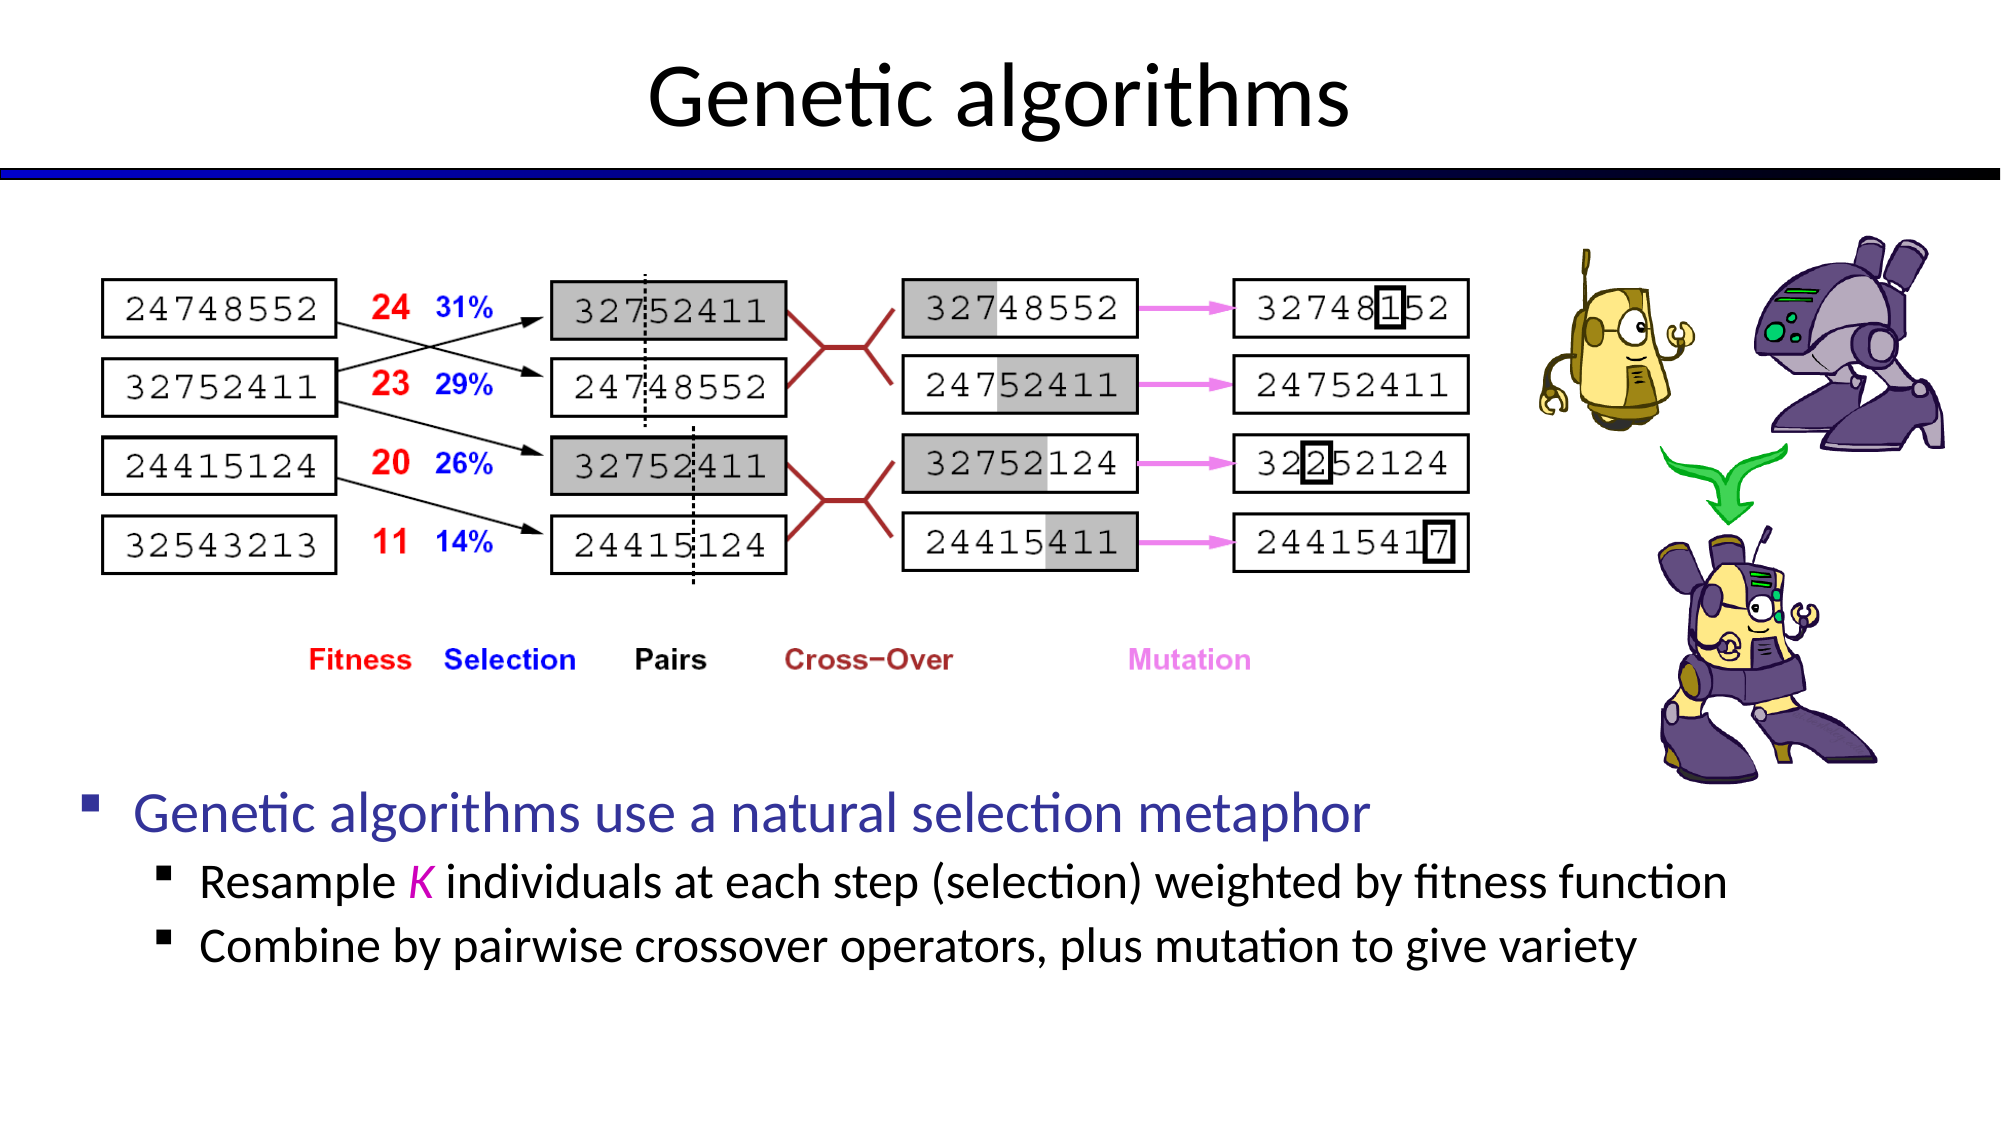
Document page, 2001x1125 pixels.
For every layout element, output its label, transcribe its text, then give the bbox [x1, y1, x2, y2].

list Genetic algorithms use a natural selection metaphor Resample K individuals at each step (selection) weighted by fitness function Combine by pairwise crossover operators, plus mutation to give variety [62, 774, 1938, 1088]
picture [98, 274, 1476, 684]
title Genetic algorithms [0, 0, 2000, 184]
picture [1500, 216, 1976, 788]
